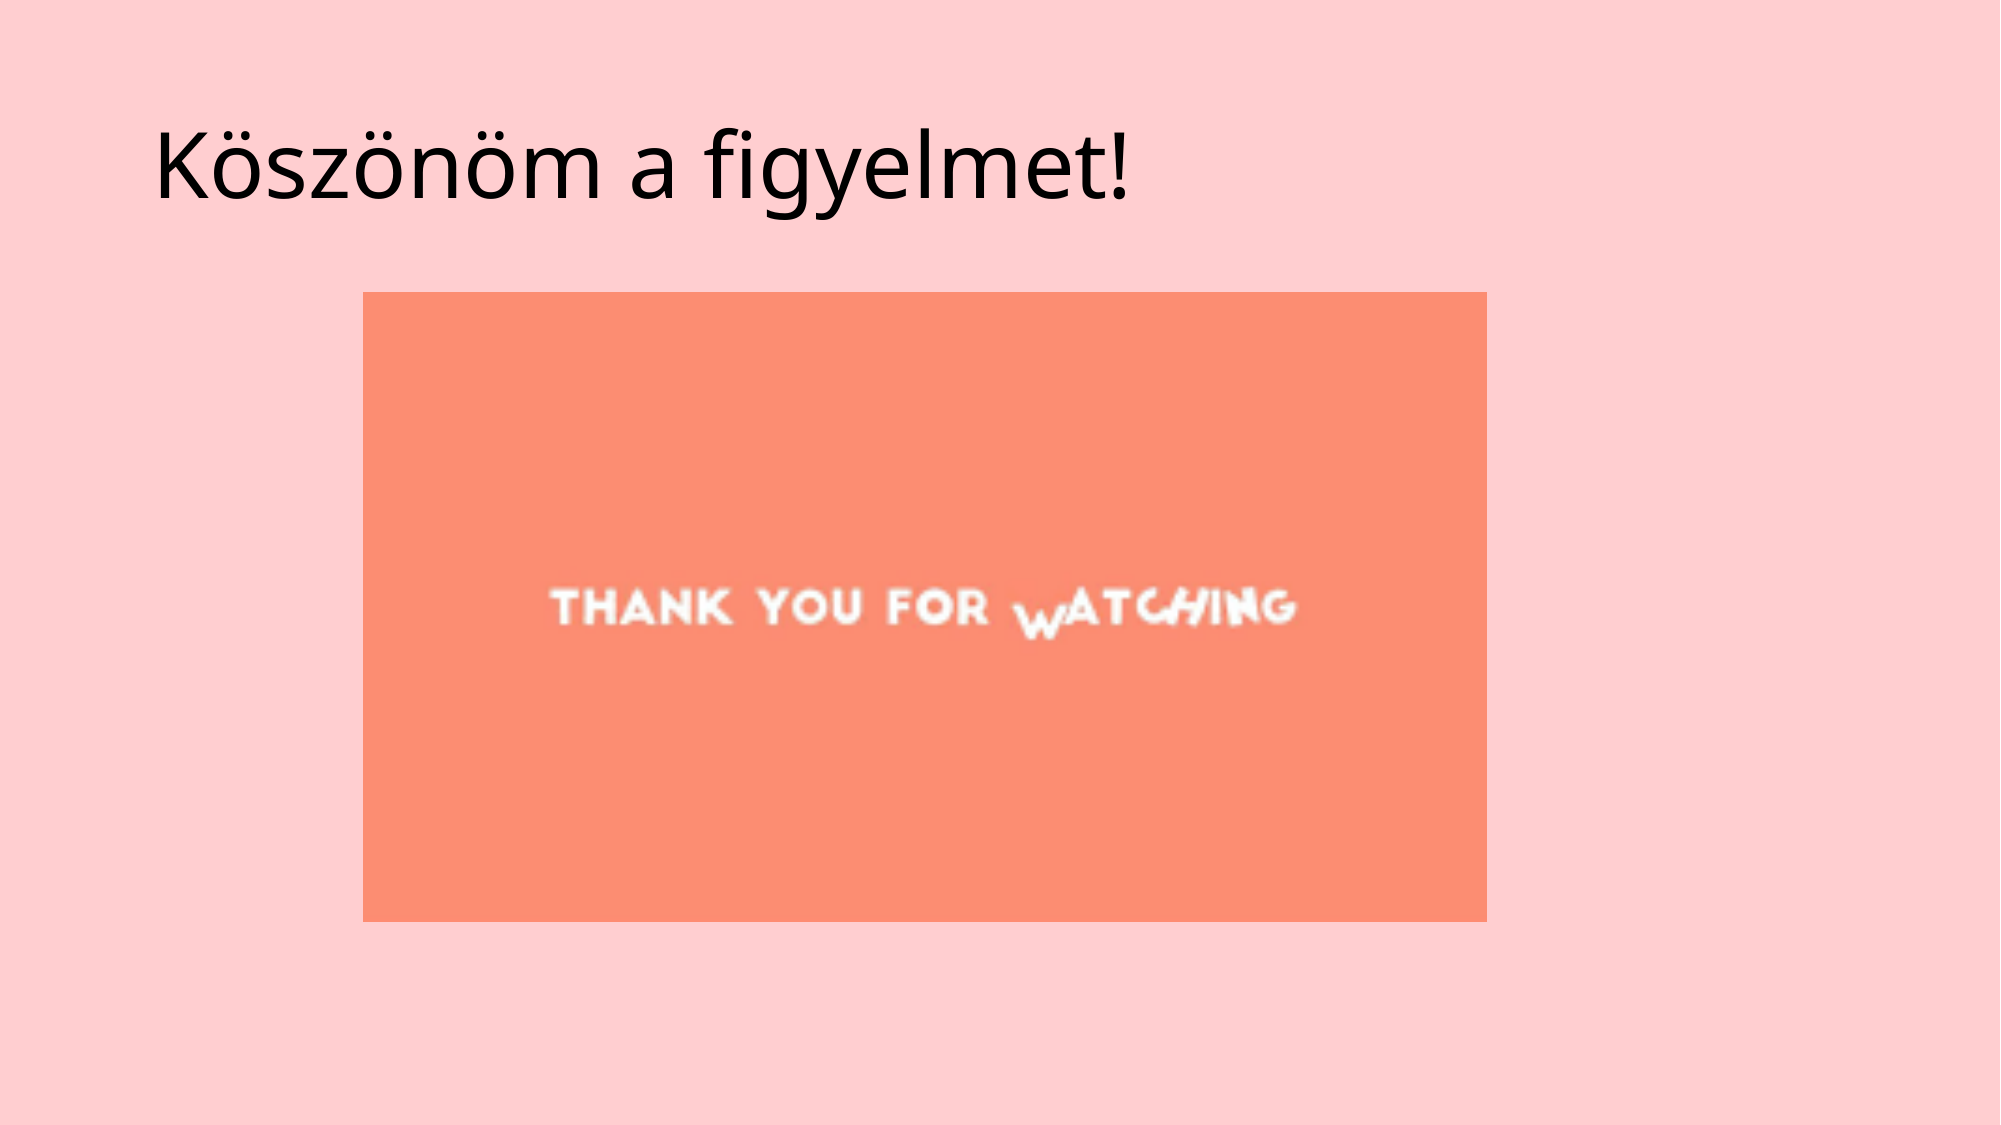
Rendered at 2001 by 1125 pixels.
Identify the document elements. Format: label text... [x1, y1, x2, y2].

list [363, 292, 1487, 922]
title Köszönöm a figyelmet! [137, 59, 1863, 278]
